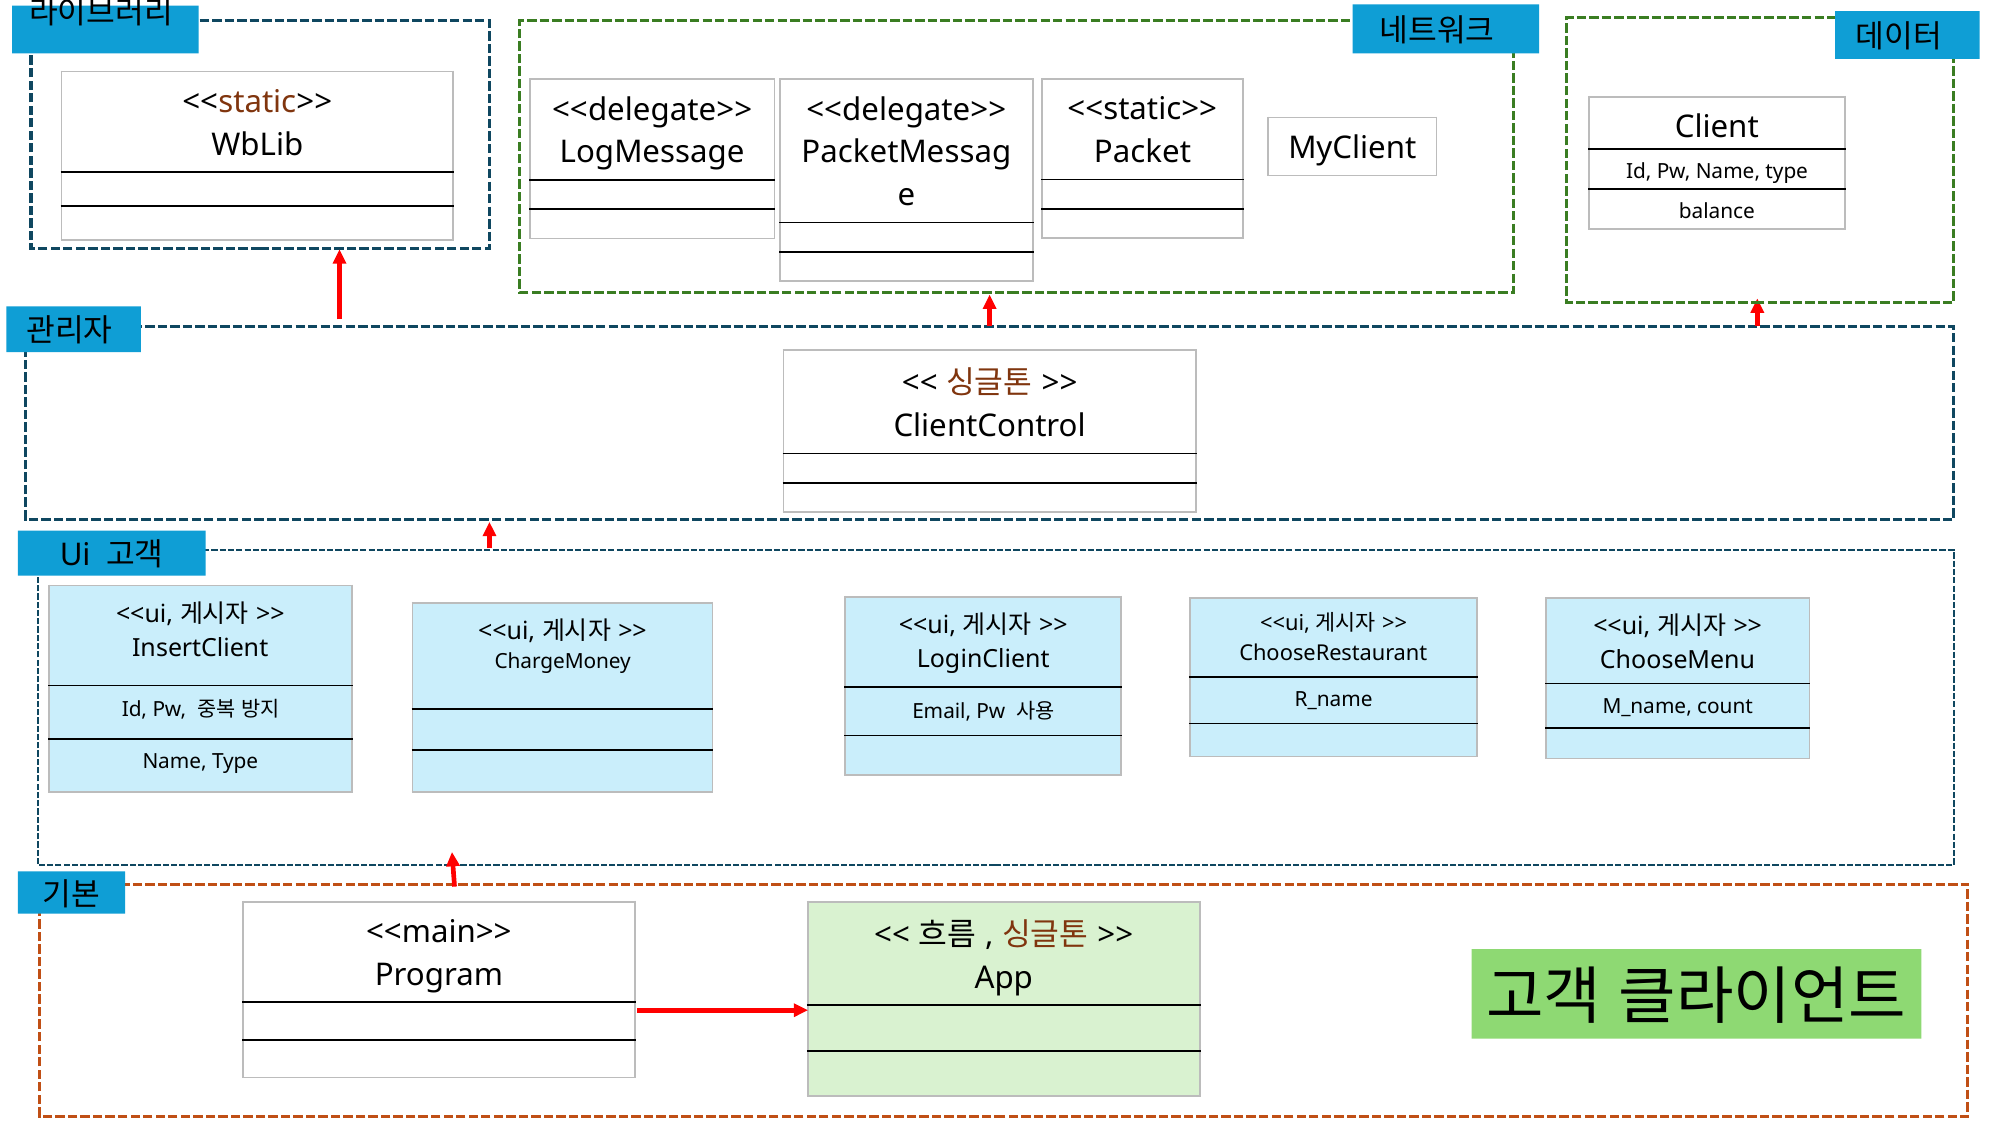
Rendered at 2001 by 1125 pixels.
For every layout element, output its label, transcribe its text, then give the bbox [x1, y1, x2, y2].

table_header <<ui,게시자>> ChooseRestaurant [1191, 599, 1476, 676]
text_box 기본 [16, 870, 127, 915]
table_cell [781, 223, 1032, 251]
text_box [29, 19, 491, 250]
text_box 네트워크 [1351, 3, 1541, 55]
text_box [24, 325, 1955, 521]
text_box 라이브러리 [11, 4, 200, 55]
table_cell [1043, 210, 1242, 237]
text_box 관리자 [5, 305, 142, 354]
text_box 데이터 [1834, 10, 1981, 60]
table_cell [413, 751, 712, 791]
text_box [36, 549, 1955, 867]
table_cell [531, 210, 774, 238]
text_box [518, 19, 1515, 294]
table_header <<ui,게시자>> ChargeMoney [413, 604, 712, 708]
table_header <<ui,게시자>> LoginClient [846, 598, 1120, 686]
table_header MyClient [1269, 118, 1436, 175]
table_header <<delegate>> PacketMessage [781, 80, 1032, 222]
table_cell [846, 736, 1120, 774]
table_header <<static>> Packet [1043, 80, 1242, 179]
text_box Ui 고객 [16, 529, 207, 577]
table_cell [413, 710, 712, 749]
text_box [1565, 16, 1955, 304]
table_cell [1191, 724, 1476, 756]
table_cell [781, 253, 1032, 280]
text_box [38, 883, 1969, 1118]
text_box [451, 851, 456, 888]
table_cell R_name [1191, 678, 1476, 723]
table_cell [531, 181, 774, 208]
text_box 고객 클라이언트 [1471, 949, 1922, 1039]
table_header <<delegate>> LogMessage [531, 80, 774, 179]
table_cell [1043, 180, 1242, 208]
table_cell Email, Pw 사용 [846, 688, 1120, 735]
